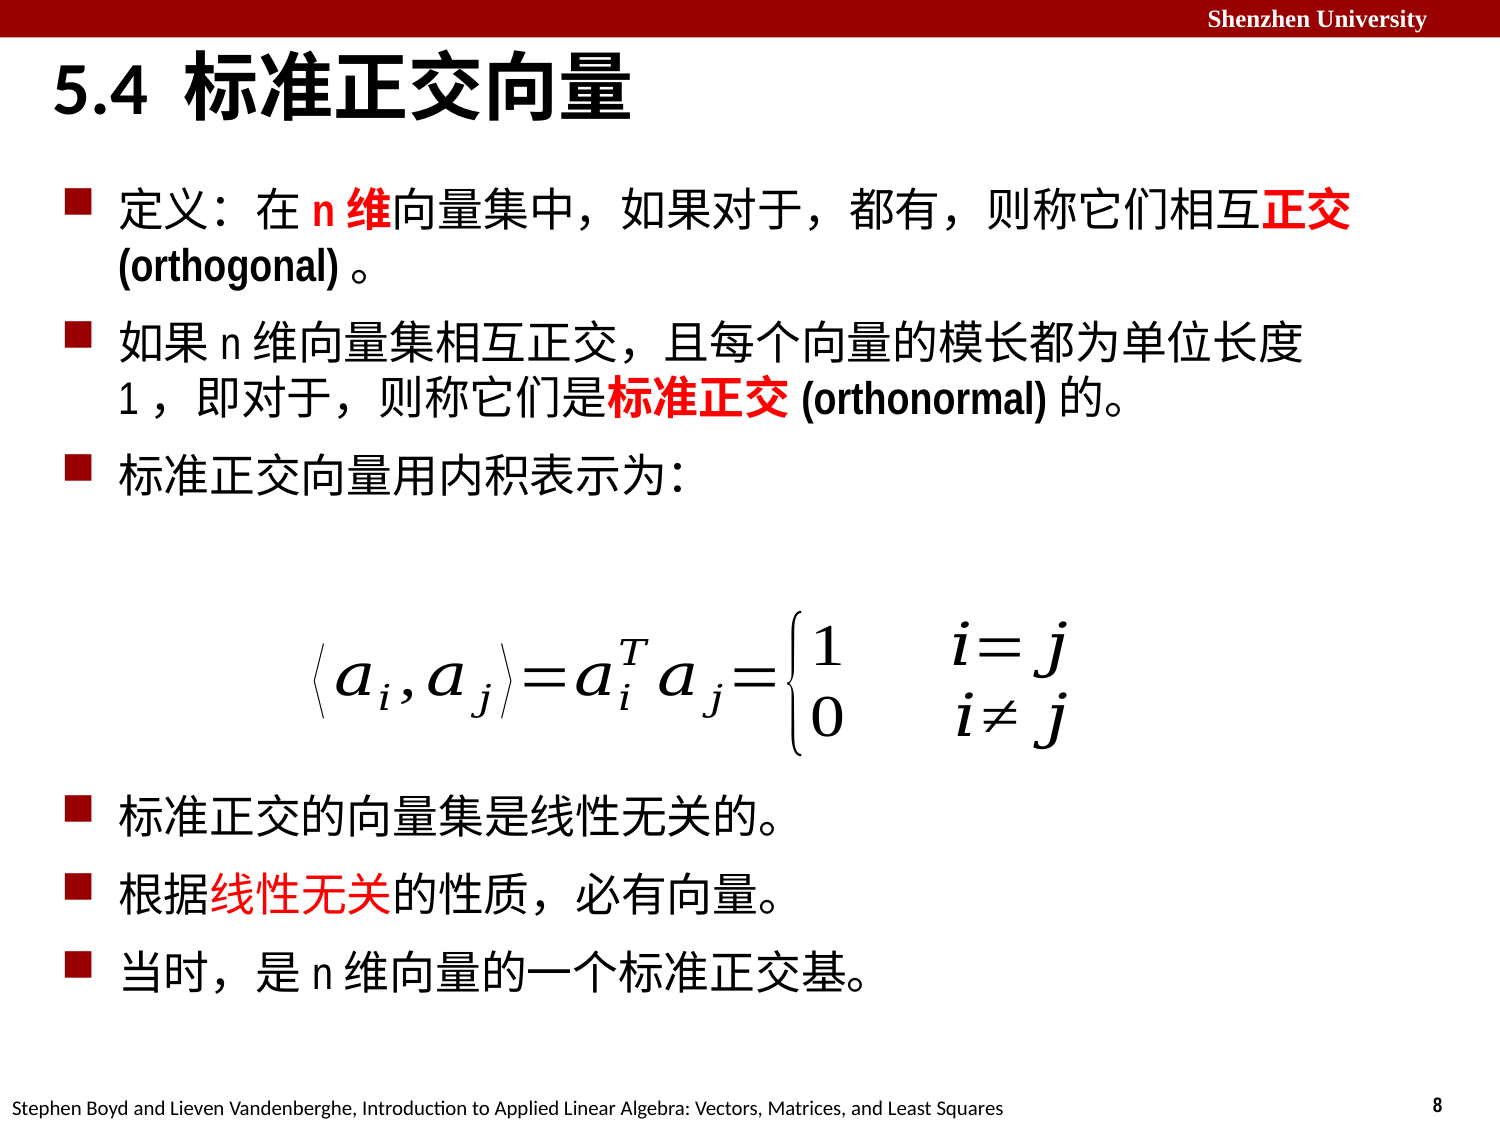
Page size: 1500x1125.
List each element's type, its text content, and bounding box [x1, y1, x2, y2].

text_box 5.4 标准正交向量 [37, 37, 1482, 131]
